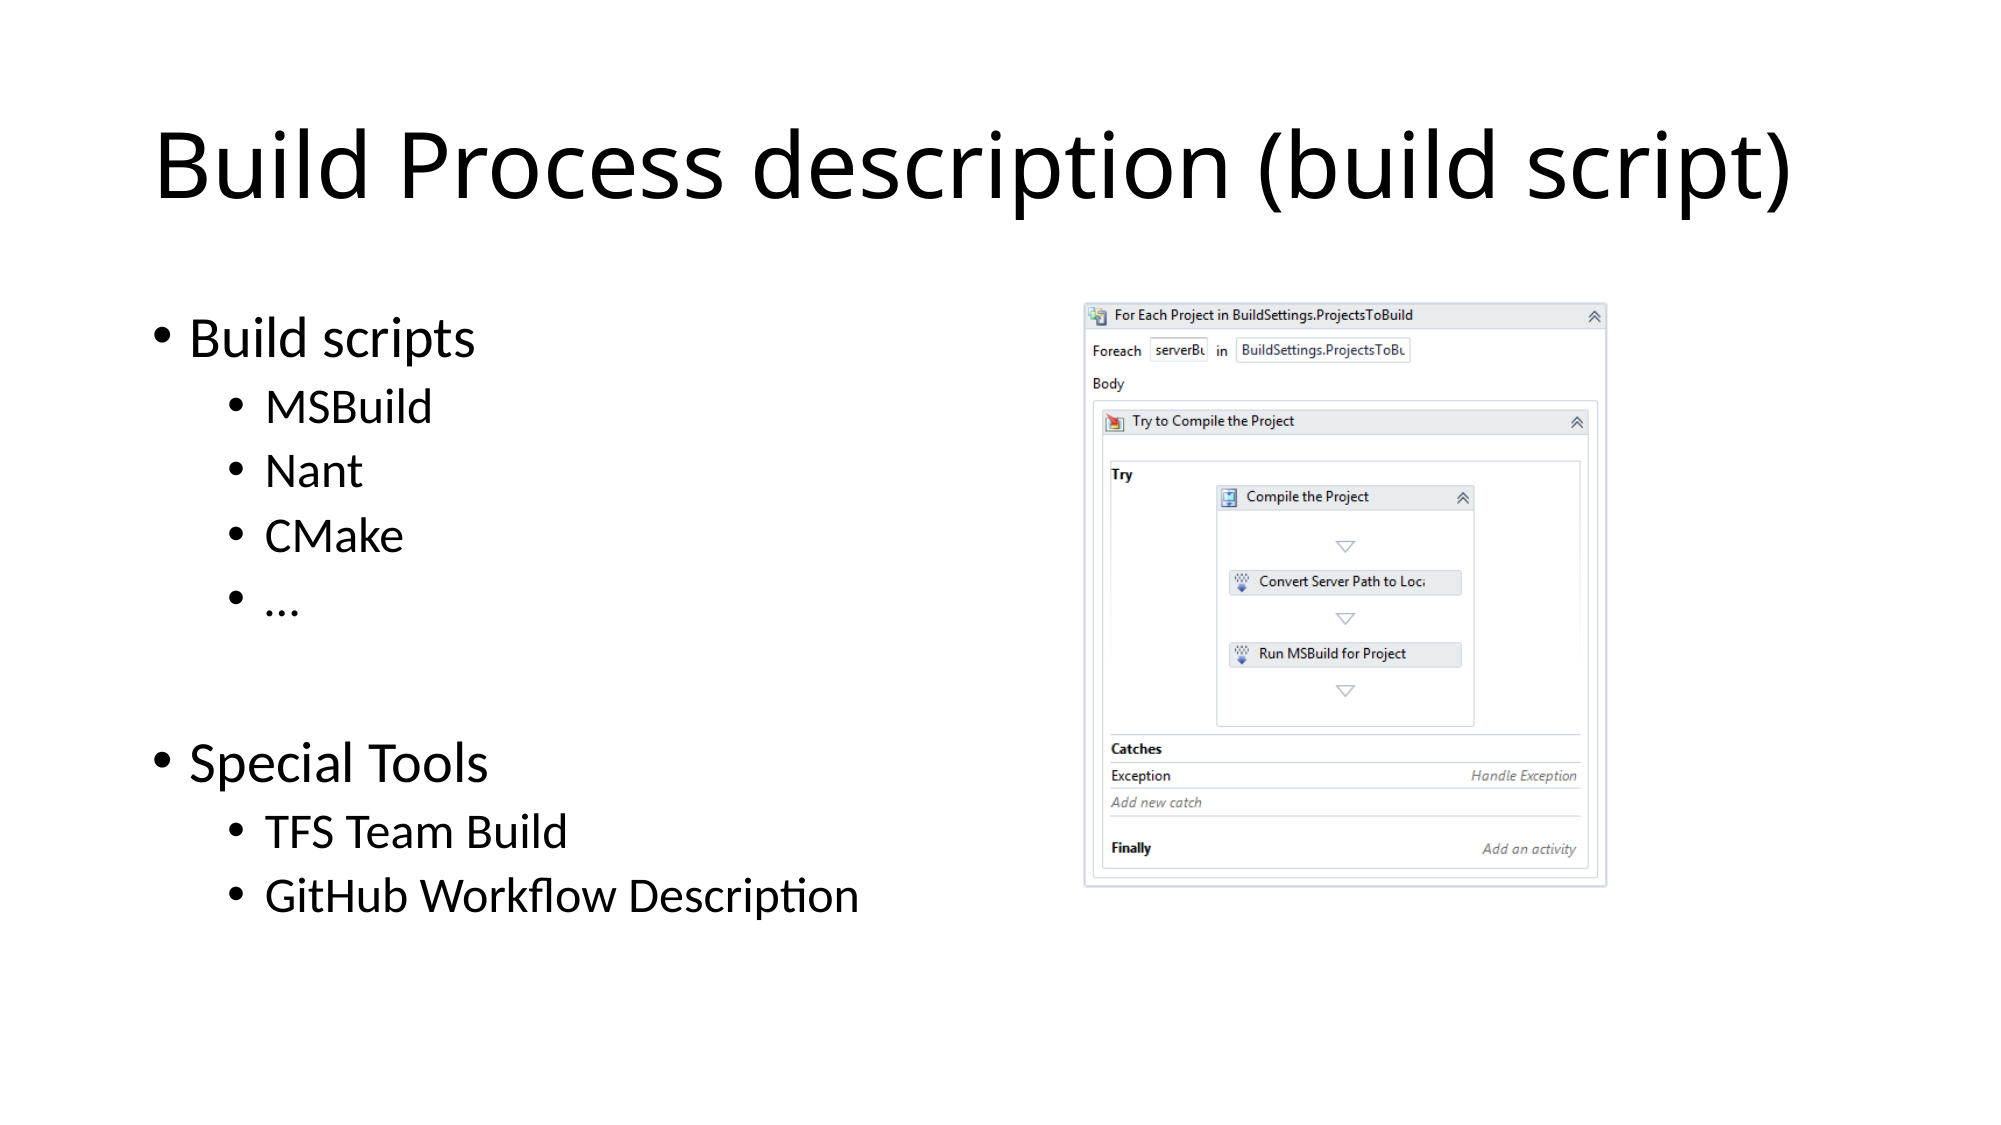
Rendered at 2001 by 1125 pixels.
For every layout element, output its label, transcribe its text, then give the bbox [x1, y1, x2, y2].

list Build scripts MSBuild Nant CMake … Special Tools TFS Team Build GitHub Workflow Description [137, 299, 1863, 1014]
picture [1080, 299, 1611, 891]
title Build Process description (build script) [137, 59, 1863, 278]
